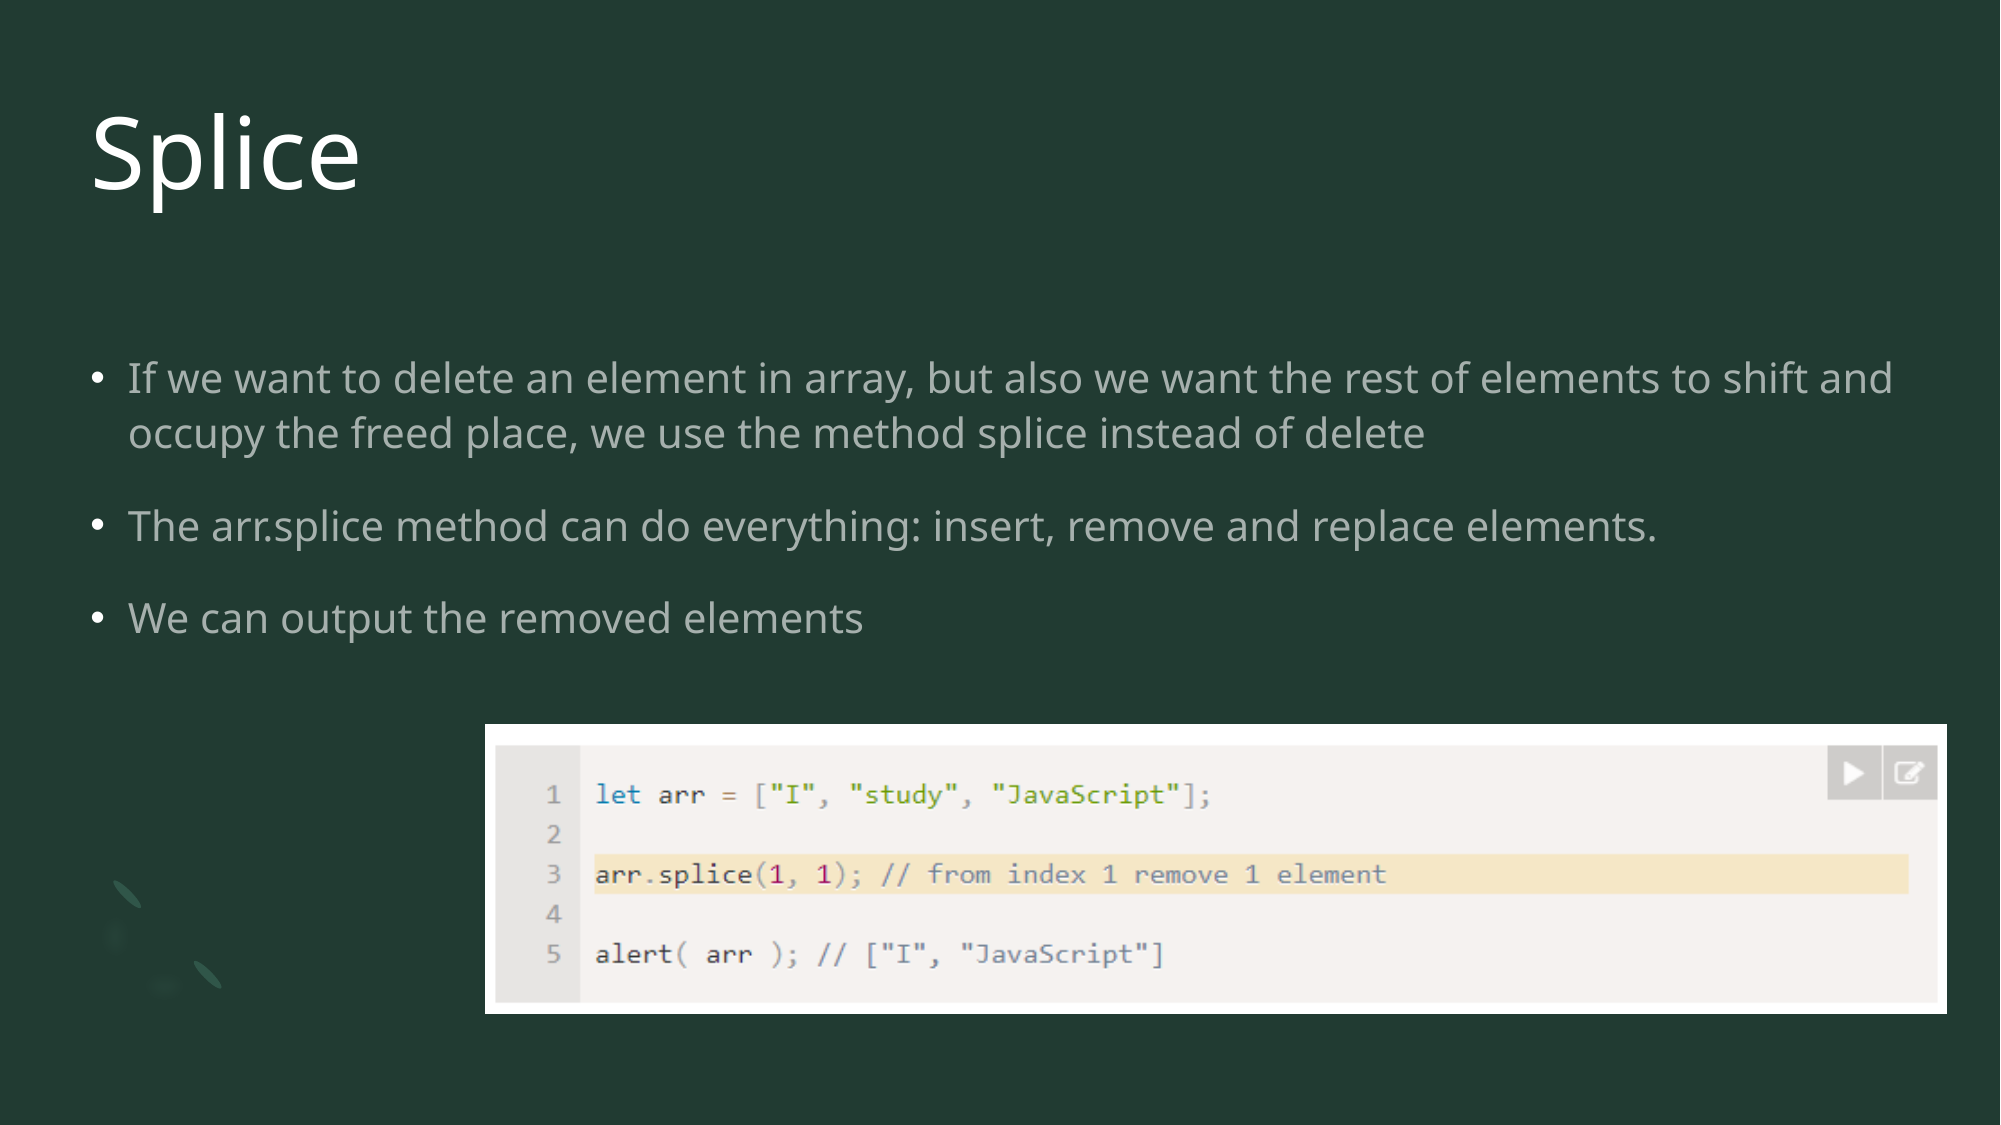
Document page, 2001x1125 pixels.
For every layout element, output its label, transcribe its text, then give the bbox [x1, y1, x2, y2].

list If we want to delete an element in array, but also we want the rest of elements to shift and occupy the freed place, we use the method splice instead of delete The arr.splice method can do everything: insert, remove and replace elements. We can output the removed elements [90, 346, 1910, 1000]
title Splice [90, 90, 1910, 309]
picture [485, 724, 1947, 1014]
